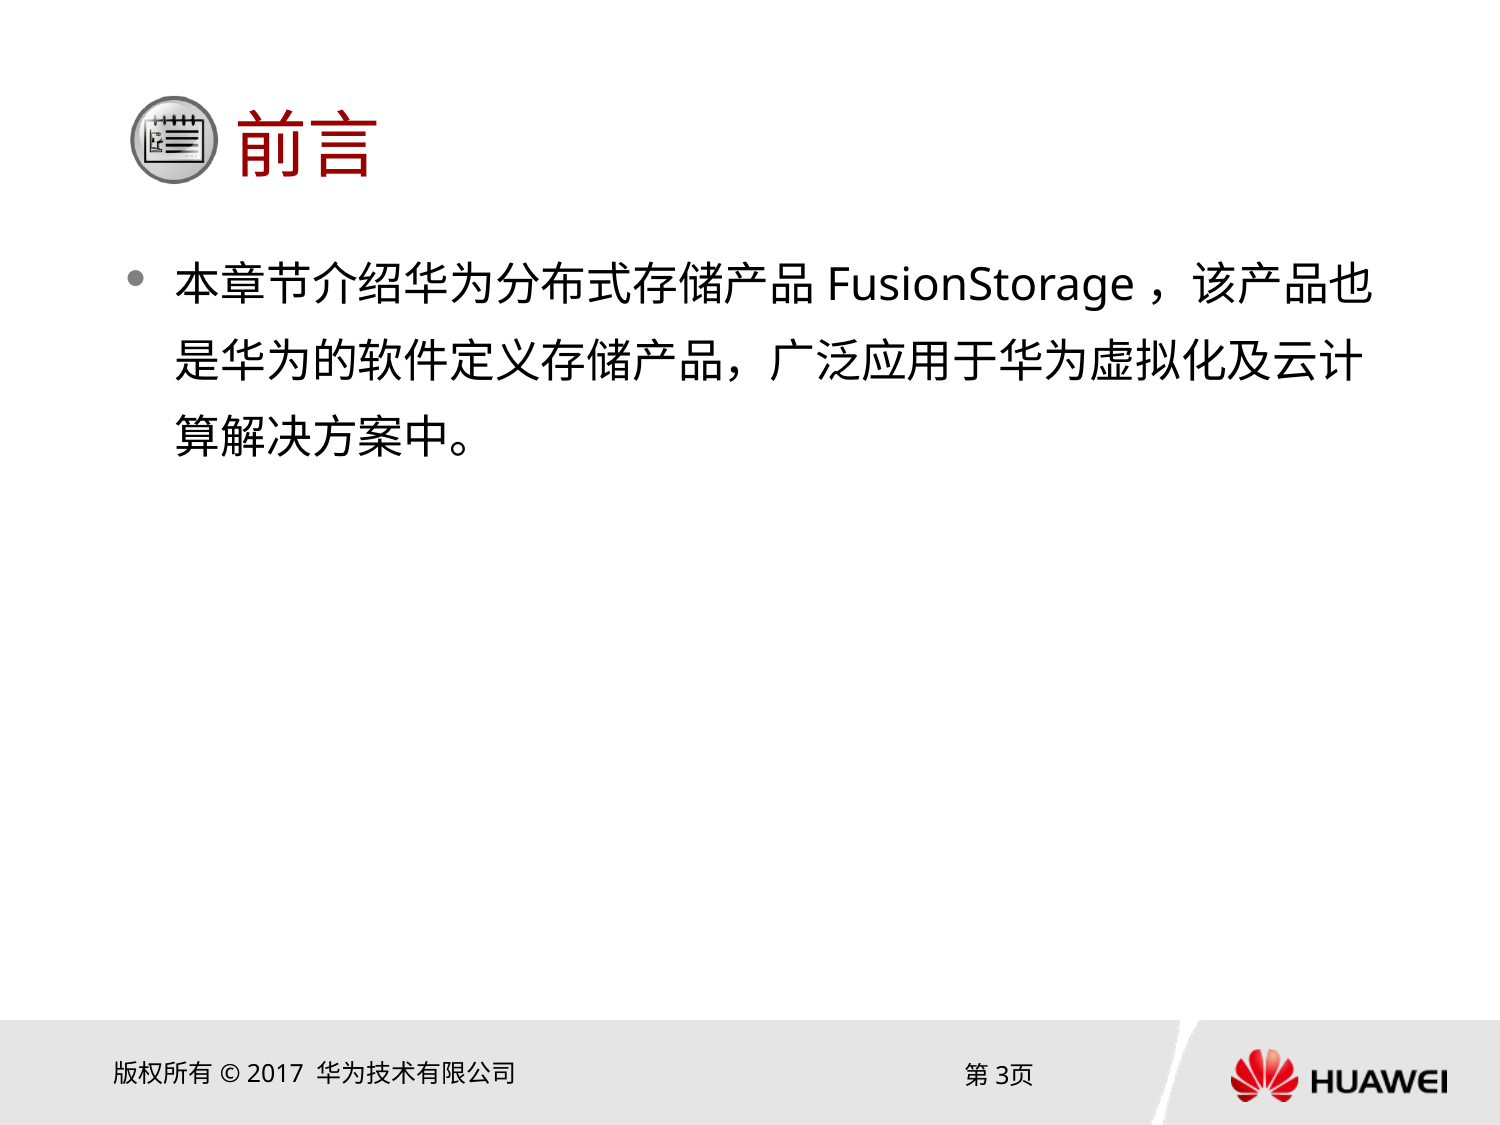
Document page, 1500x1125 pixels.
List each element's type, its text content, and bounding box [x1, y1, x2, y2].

list 本章节介绍华为分布式存储产品FusionStorage，该产品也是华为的软件定义存储产品，广泛应用于华为虚拟化及云计算解决方案中。 [111, 225, 1412, 888]
picture [123, 88, 225, 191]
picture [0, 1020, 1500, 1125]
